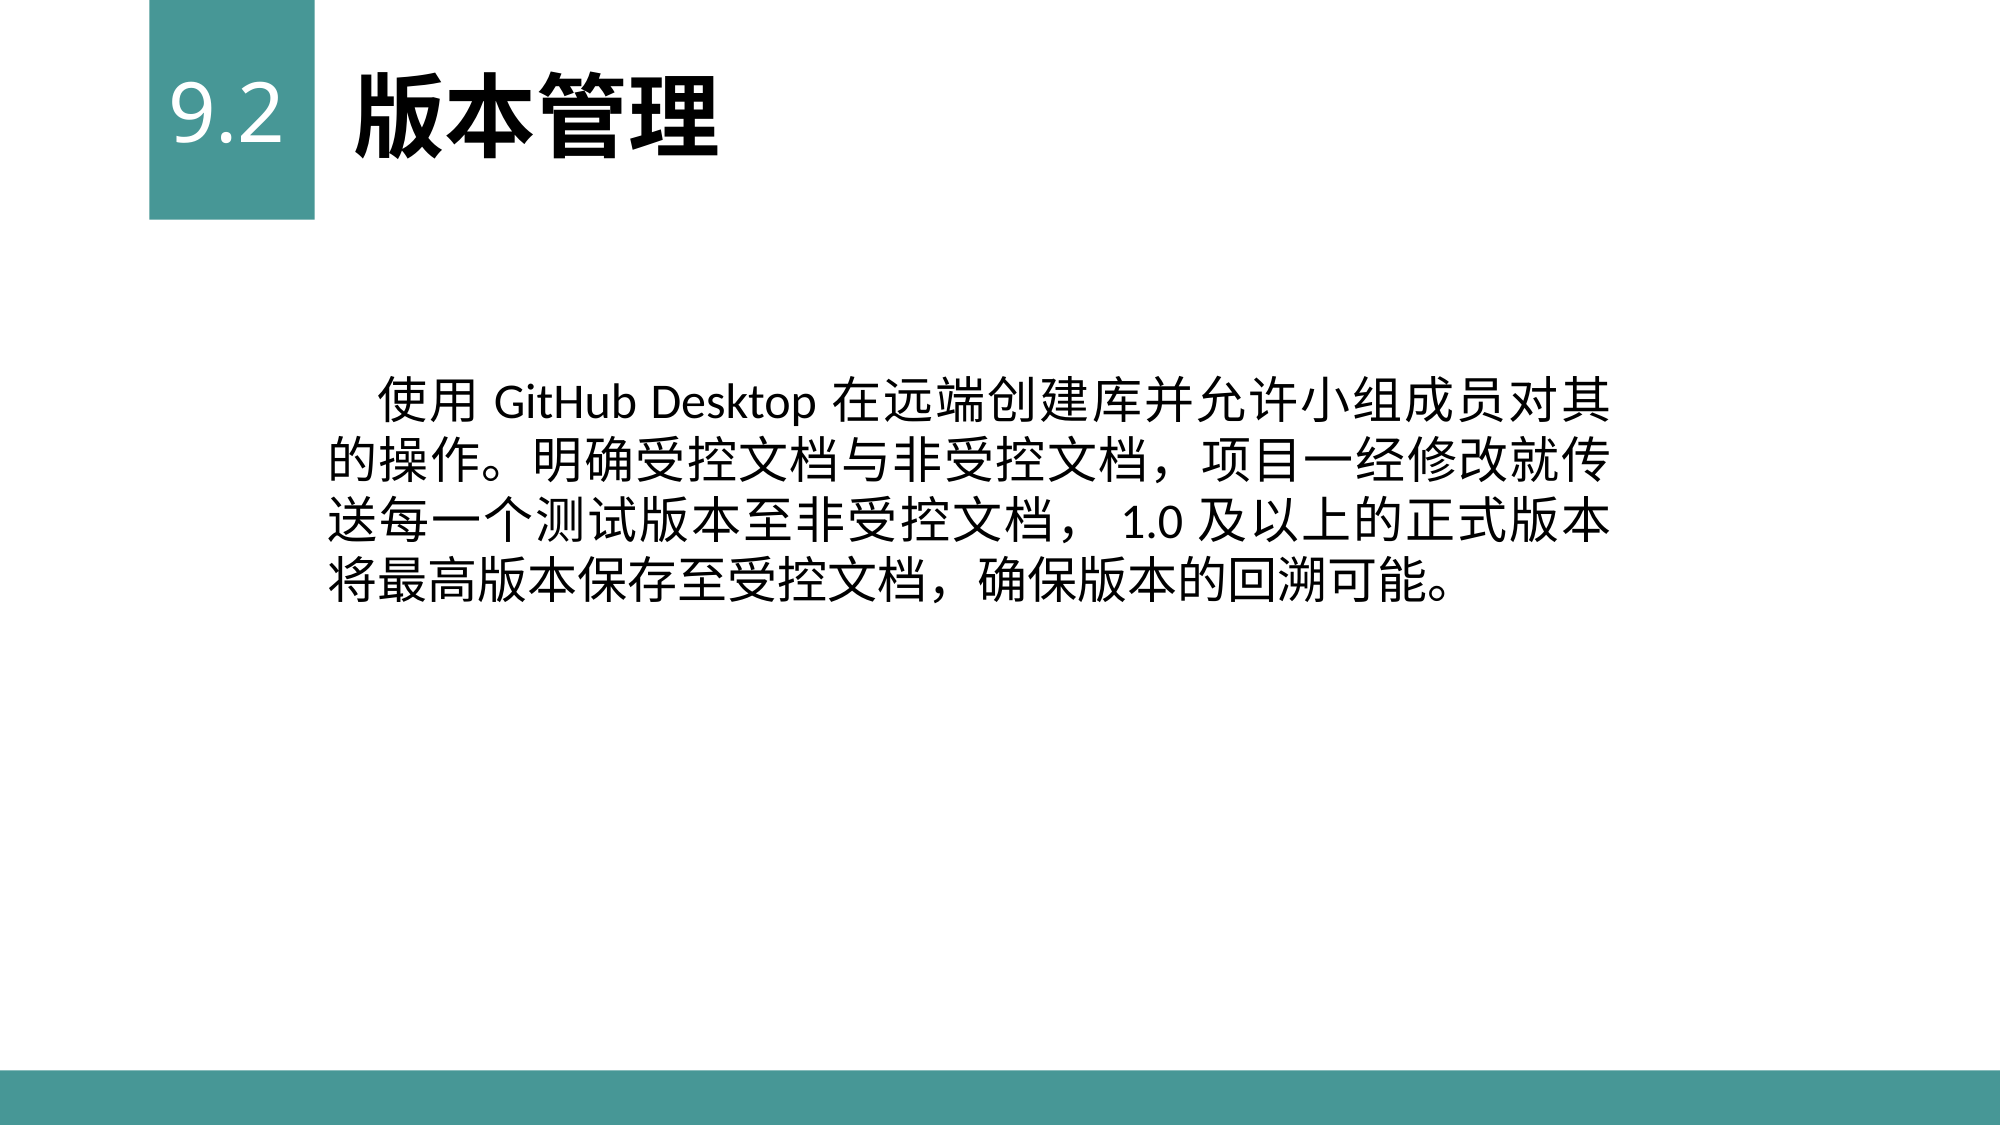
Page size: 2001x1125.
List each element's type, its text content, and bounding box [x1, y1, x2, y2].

text_box 版本管理 [338, 51, 1378, 177]
text_box [0, 1070, 2000, 1125]
text_box 9.2 [144, 51, 310, 167]
text_box 使用GitHub Desktop在远端创建库并允许小组成员对其的操作。明确受控文档与非受控文档，项目一经修改就传送每一个测试版本至非受控文档，1.0及以上的正式版本将最高版本保存至受控文档，确保版本的回溯可能。 [312, 361, 1626, 617]
text_box [149, 0, 315, 220]
